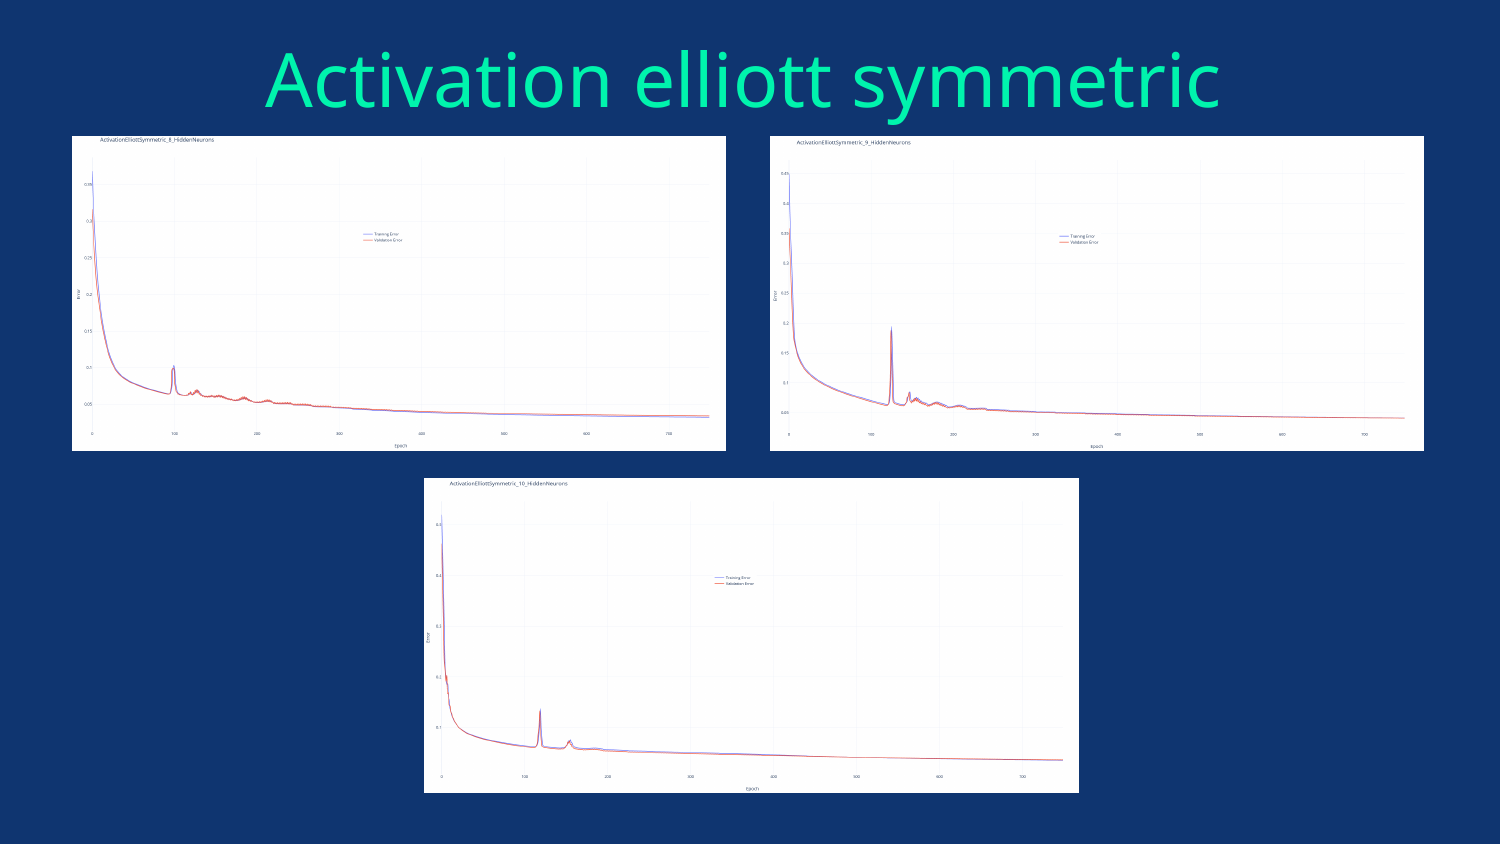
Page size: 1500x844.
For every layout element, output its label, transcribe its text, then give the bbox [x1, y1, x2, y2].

picture [71, 136, 727, 452]
title Activation elliott symmetric [112, 32, 1377, 113]
picture [424, 478, 1079, 794]
picture [769, 136, 1425, 452]
